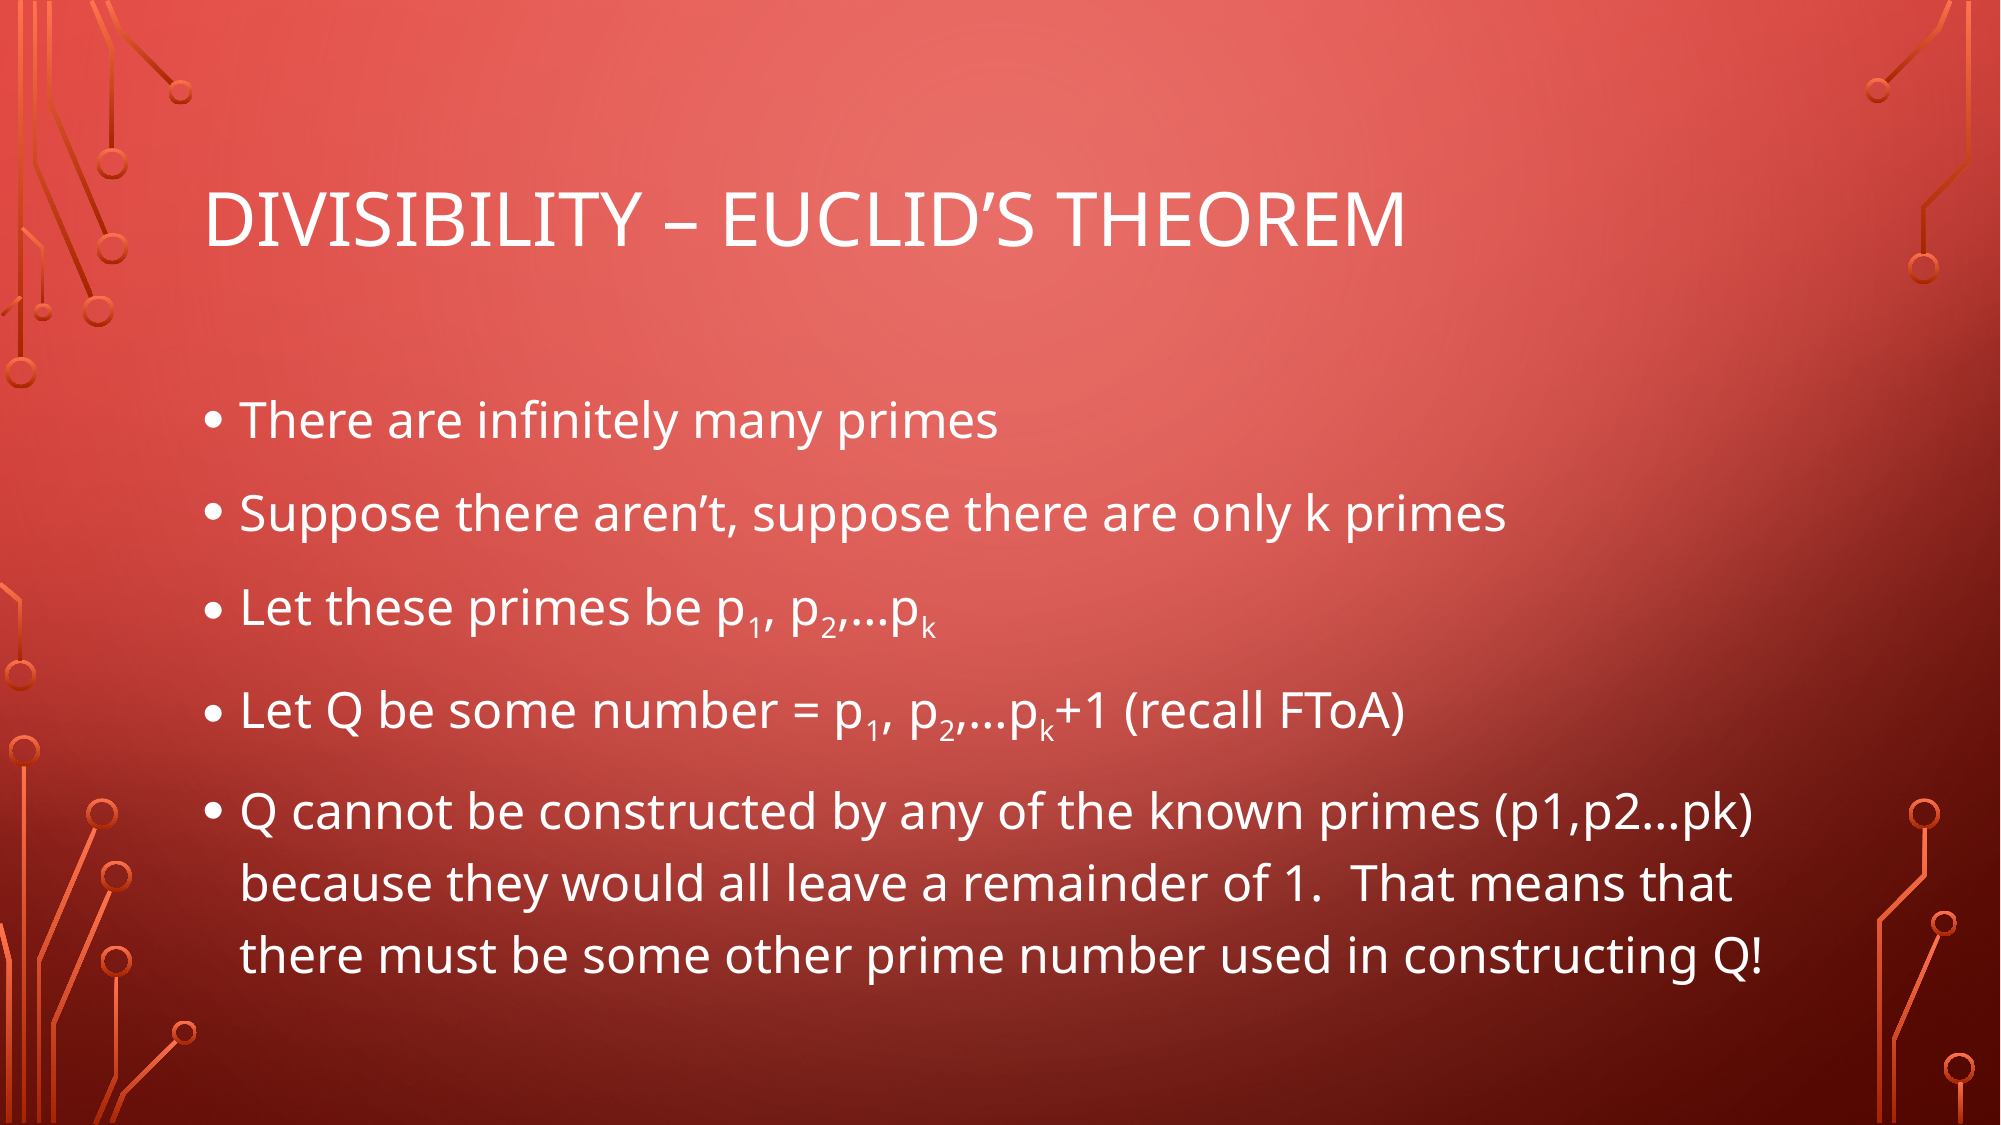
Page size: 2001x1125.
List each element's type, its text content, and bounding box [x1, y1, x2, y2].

title Divisibility – Euclid’s theorem [187, 101, 1813, 344]
list There are infinitely many primes Suppose there aren’t, suppose there are only k primes Let these primes be p1, p2,…pk Let Q be some number = p1, p2,…pk+1 (recall FToA) Q cannot be constructed by any of the known primes (p1,p2…pk) because they would all leave a remainder of 1. That means that there must be some other prime number used in constructing Q! [187, 369, 1813, 1019]
